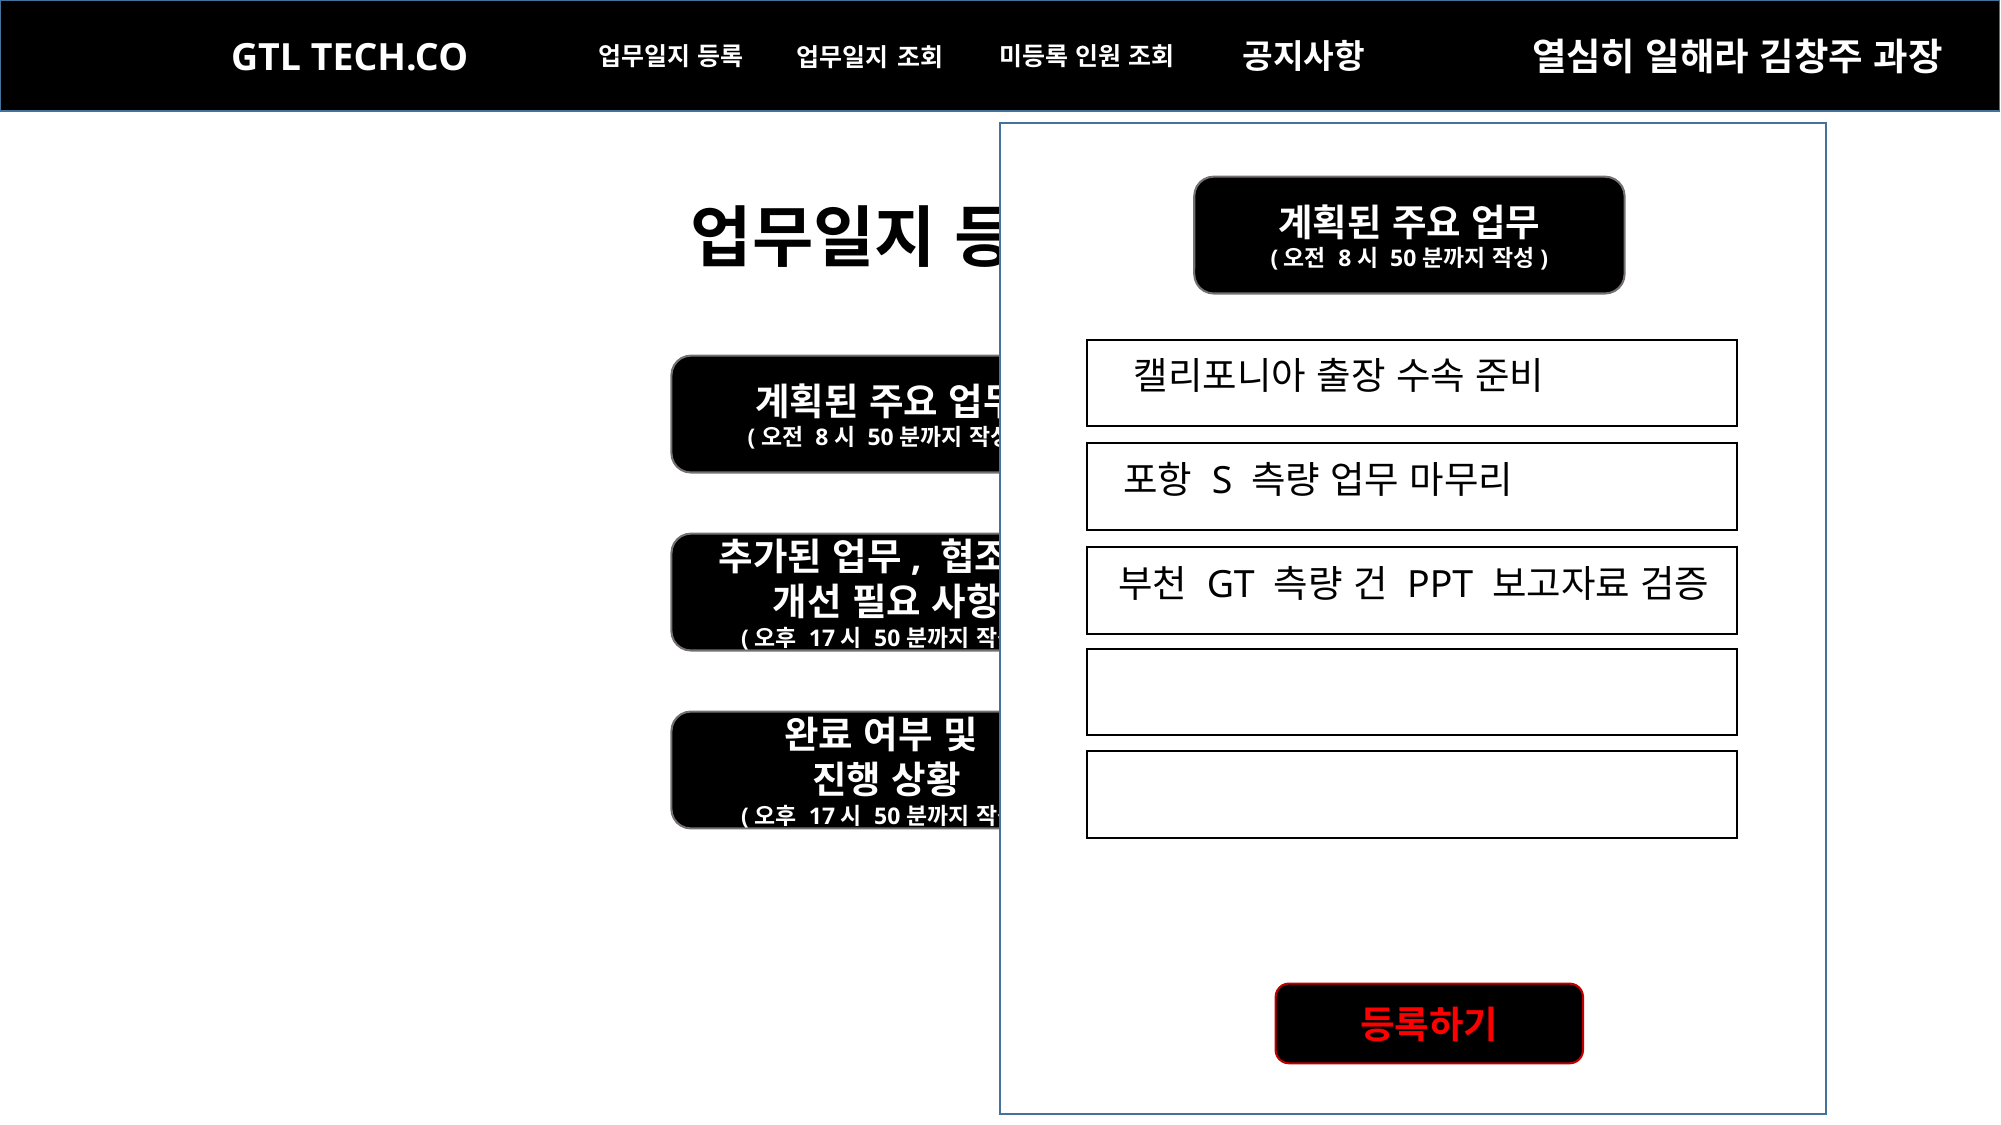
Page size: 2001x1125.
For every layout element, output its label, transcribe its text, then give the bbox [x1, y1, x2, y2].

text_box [1086, 547, 1738, 634]
text_box 열심히 일해라 김창주 과장 [1494, 21, 1981, 91]
text_box 계획된 주요 업무 (오전 8시 50분까지 작성) [670, 354, 999, 474]
text_box GTL TECH.CO [211, 10, 488, 101]
text_box 공지사항 [1199, 23, 1410, 88]
text_box 추가된 업무, 협조 및 개선 필요 사항 (오후 17시 50분까지 작성) [670, 532, 999, 652]
text_box [999, 122, 1827, 1115]
text_box 계획된 주요 업무 (오전 8시 50분까지 작성) [1193, 175, 1626, 295]
text_box 업무일지 조회 [763, 21, 976, 85]
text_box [1086, 648, 1738, 736]
text_box 업무일지 등록 [675, 187, 999, 282]
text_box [1086, 443, 1738, 530]
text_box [1086, 751, 1738, 838]
text_box 업무일지 등록 [565, 23, 778, 88]
text_box 미등록 인원 조회 [974, 23, 1199, 88]
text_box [1086, 339, 1738, 427]
text_box 완료 여부 및 진행 상황 (오후 17시 50분까지 작성) [670, 710, 999, 830]
text_box 등록하기 [1274, 982, 1585, 1065]
text_box [0, 0, 2000, 112]
